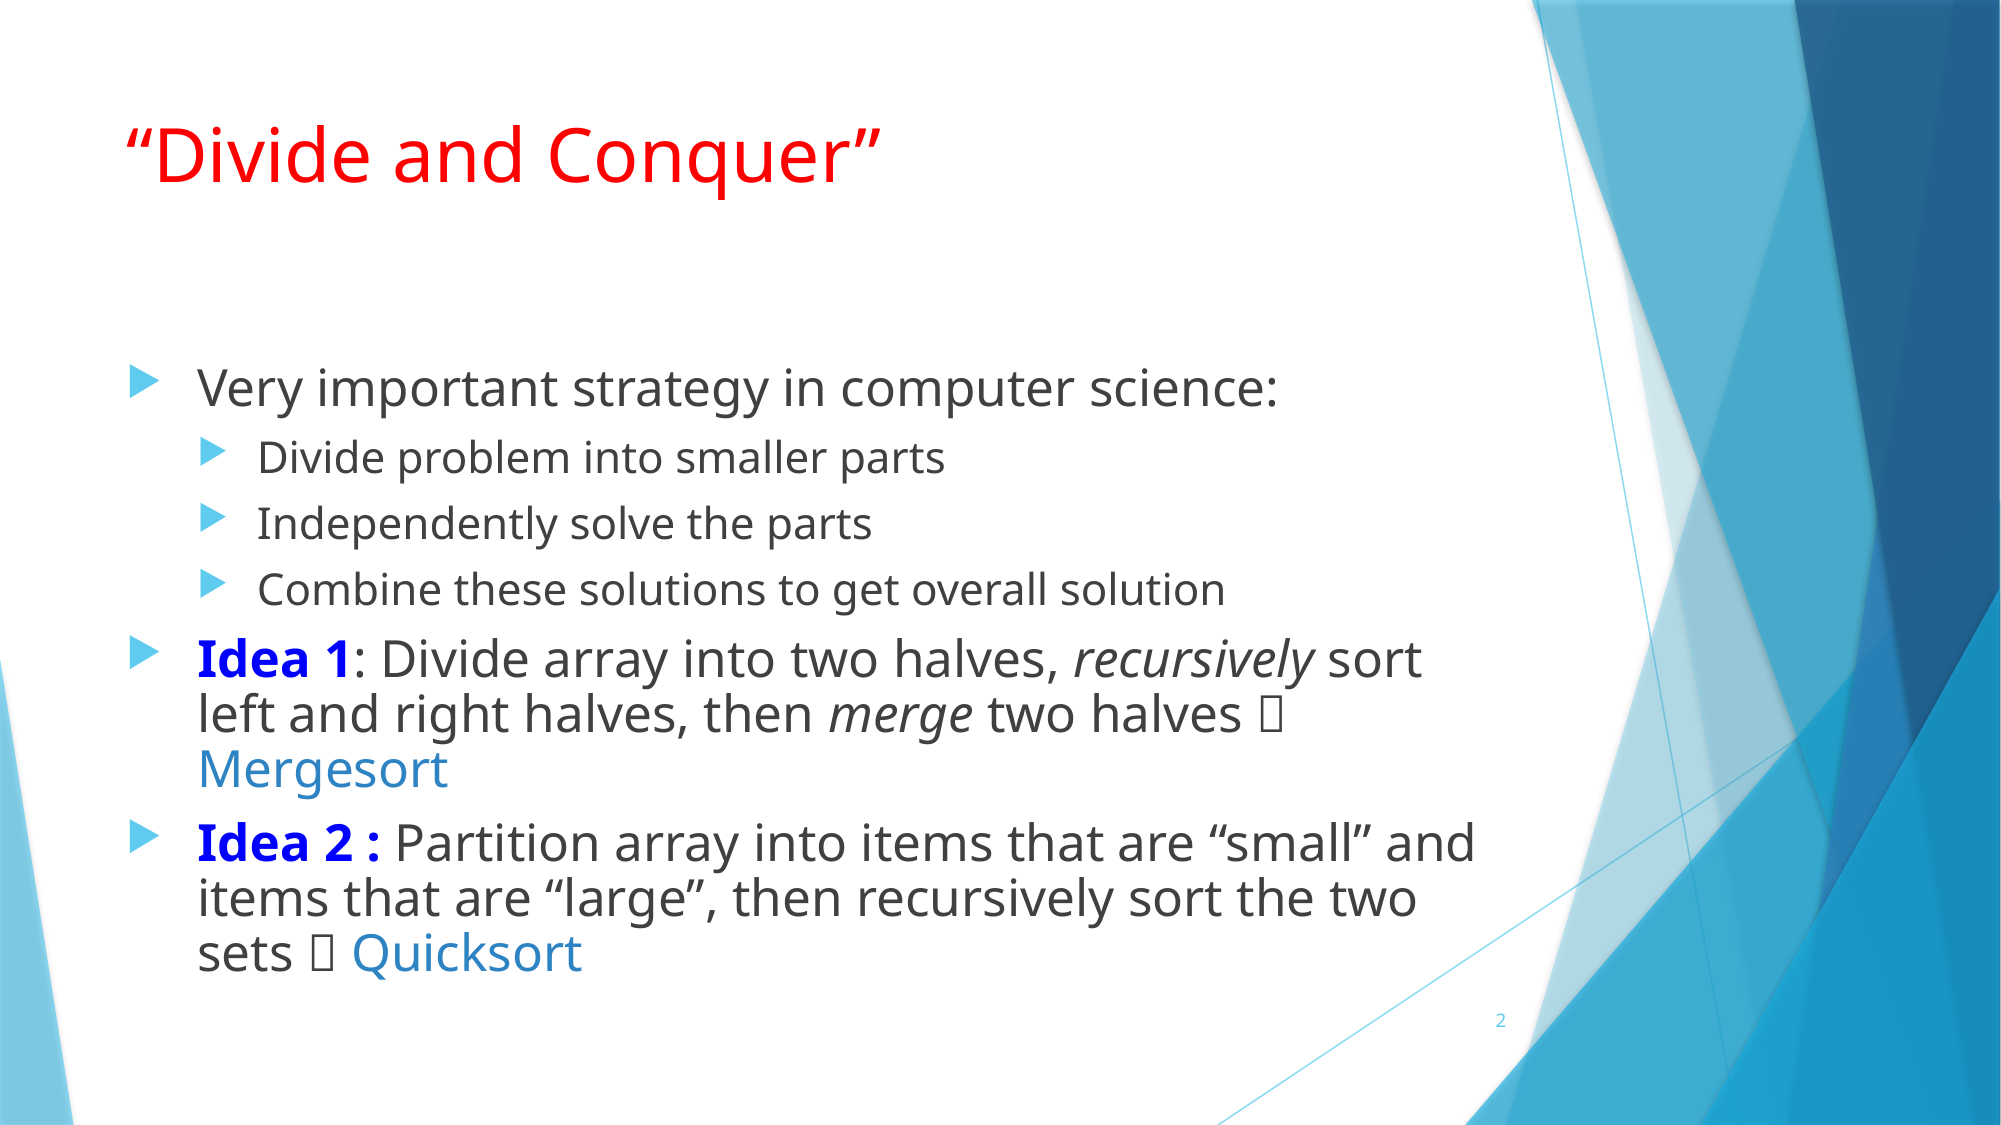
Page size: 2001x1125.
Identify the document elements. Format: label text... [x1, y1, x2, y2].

title “Divide and Conquer” [111, 99, 1522, 317]
list Very important strategy in computer science: Divide problem into smaller parts Independently solve the parts Combine these solutions to get overall solution Idea 1: Divide array into two halves, recursively sort left and right halves, then merge two halves  Mergesort Idea 2 : Partition array into items that are “small” and items that are “large”, then recursively sort the two sets  Quicksort [111, 354, 1522, 992]
slide_number 2 [1409, 992, 1522, 1051]
